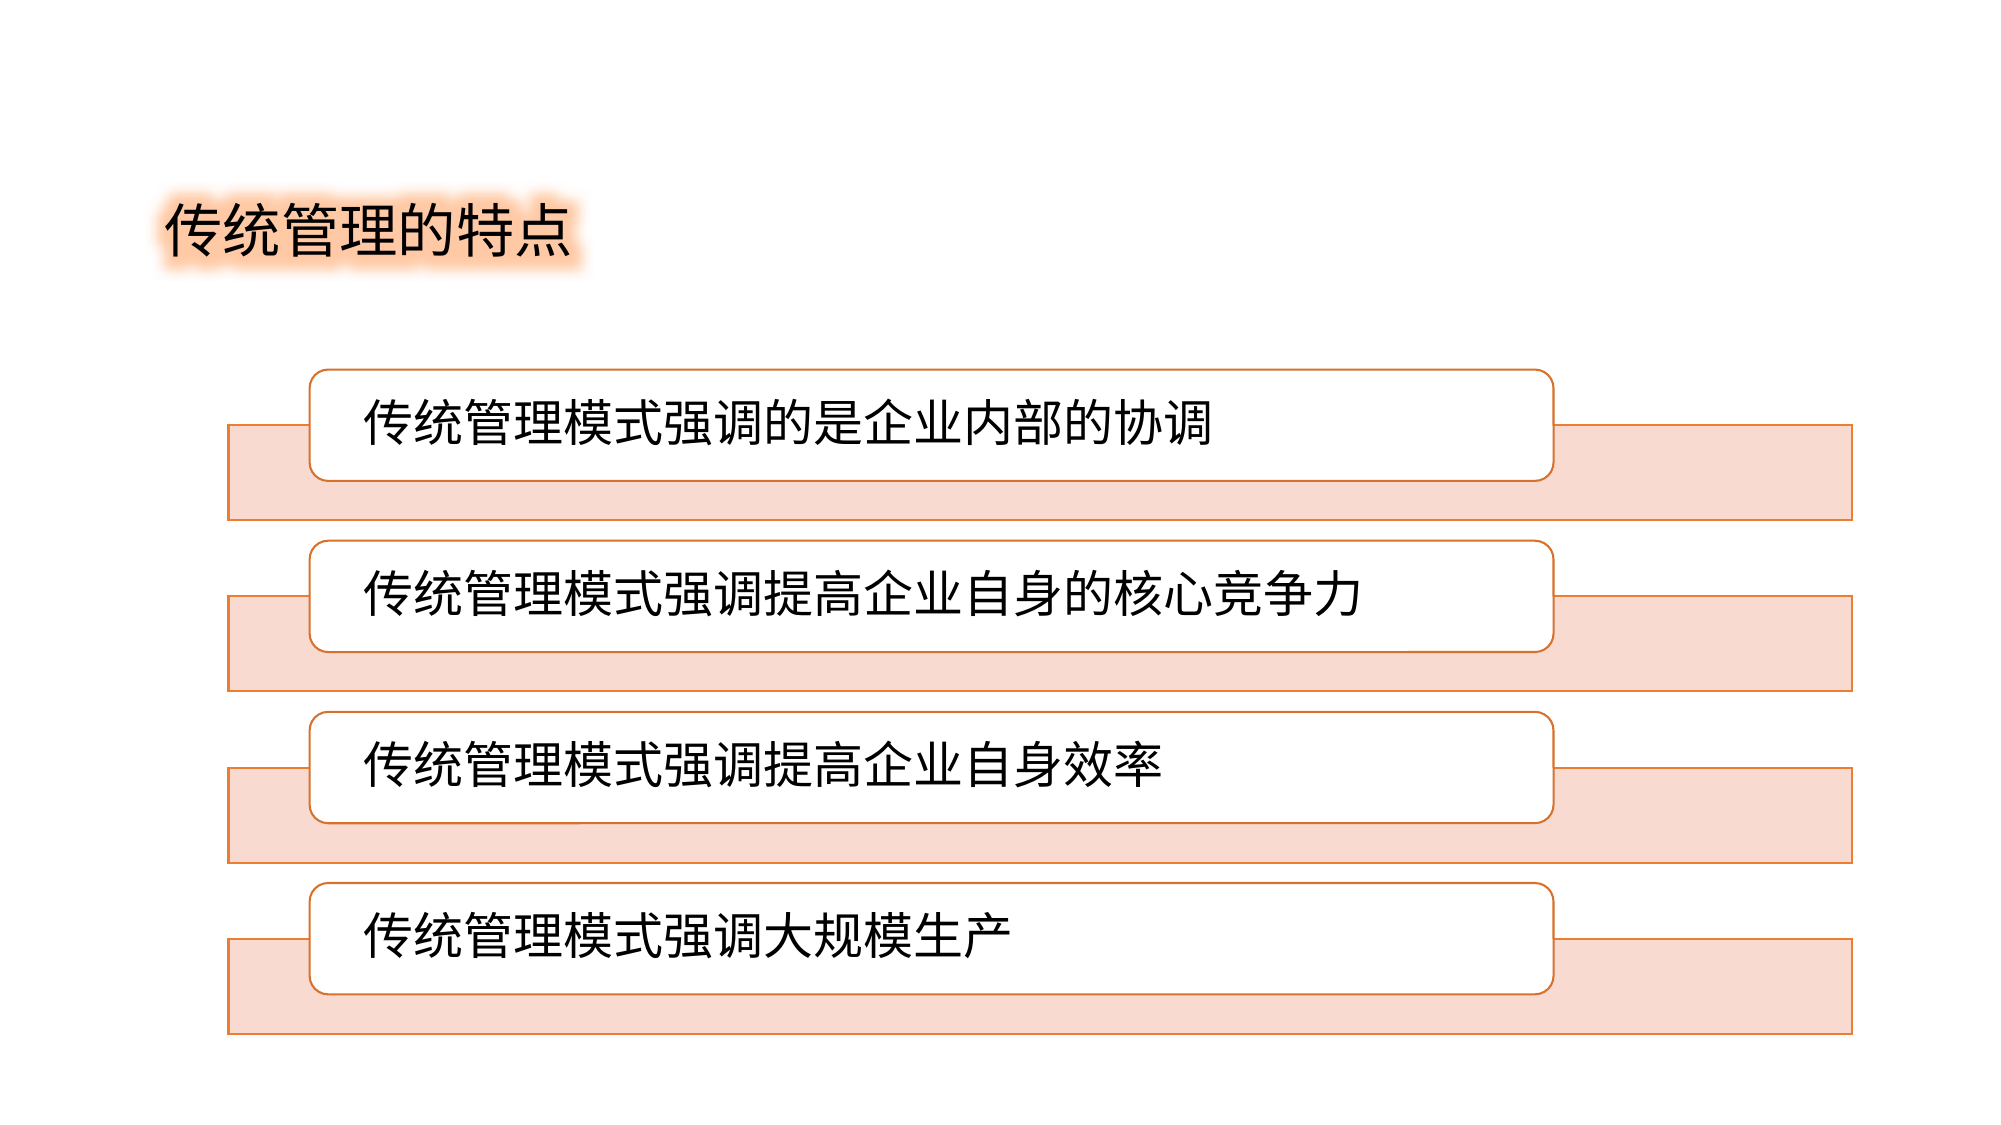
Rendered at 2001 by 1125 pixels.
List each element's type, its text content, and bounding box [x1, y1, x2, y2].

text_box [228, 356, 1853, 1047]
text_box 传统管理的特点 [146, 133, 1971, 291]
